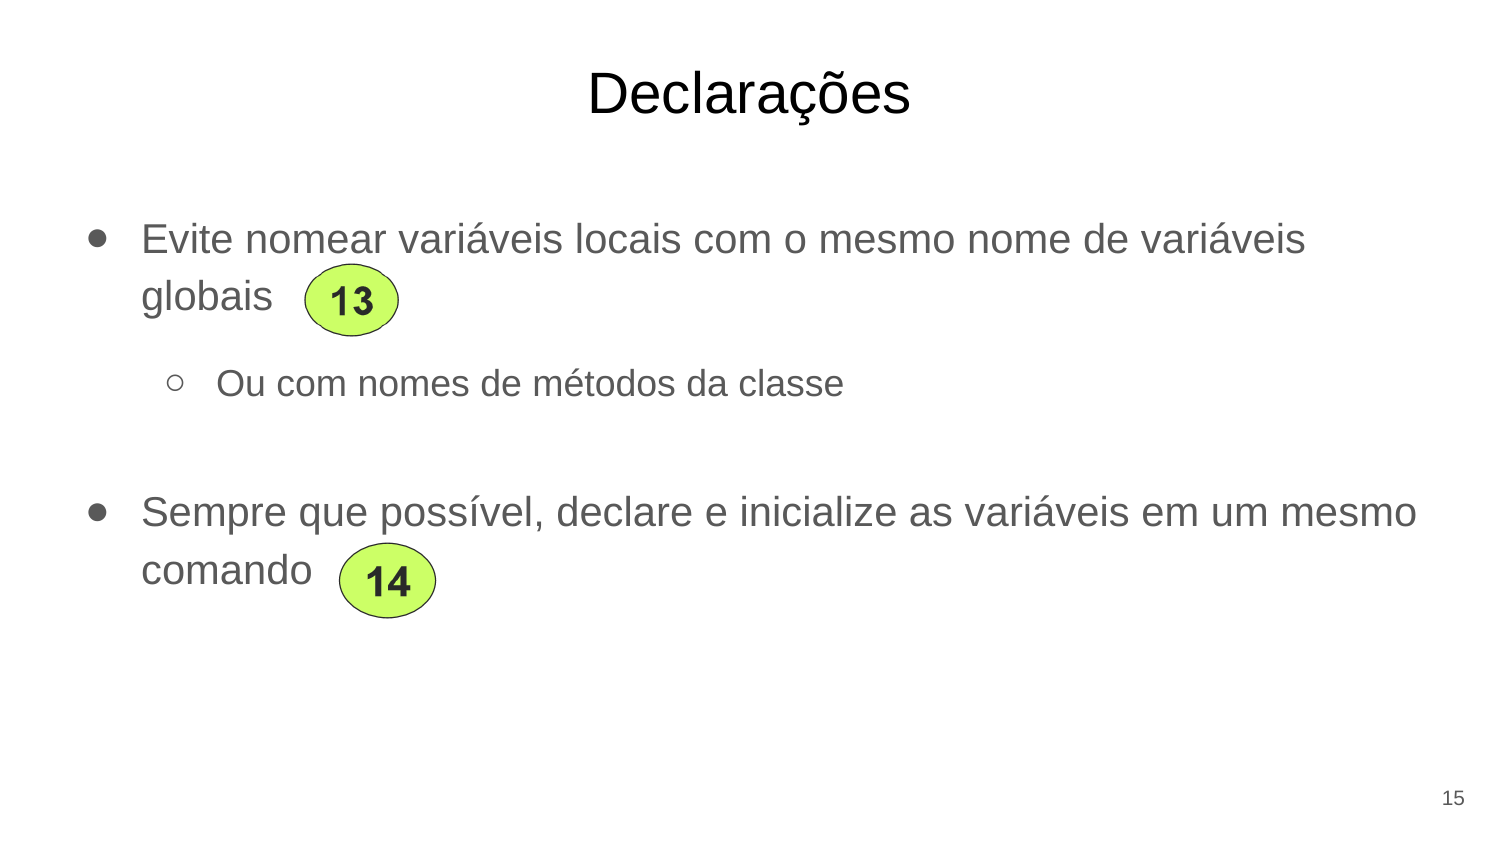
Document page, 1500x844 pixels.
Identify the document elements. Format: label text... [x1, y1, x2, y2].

title Declarações [51, 40, 1449, 135]
slide_number 15 [1389, 764, 1480, 830]
picture [336, 538, 439, 625]
picture [302, 259, 402, 342]
list Evite nomear variáveis locais com o mesmo nome de variáveis globais Ou com nomes de métodos da classe Sempre que possível, declare e inicialize as variáveis em um mesmo comando [51, 189, 1449, 750]
